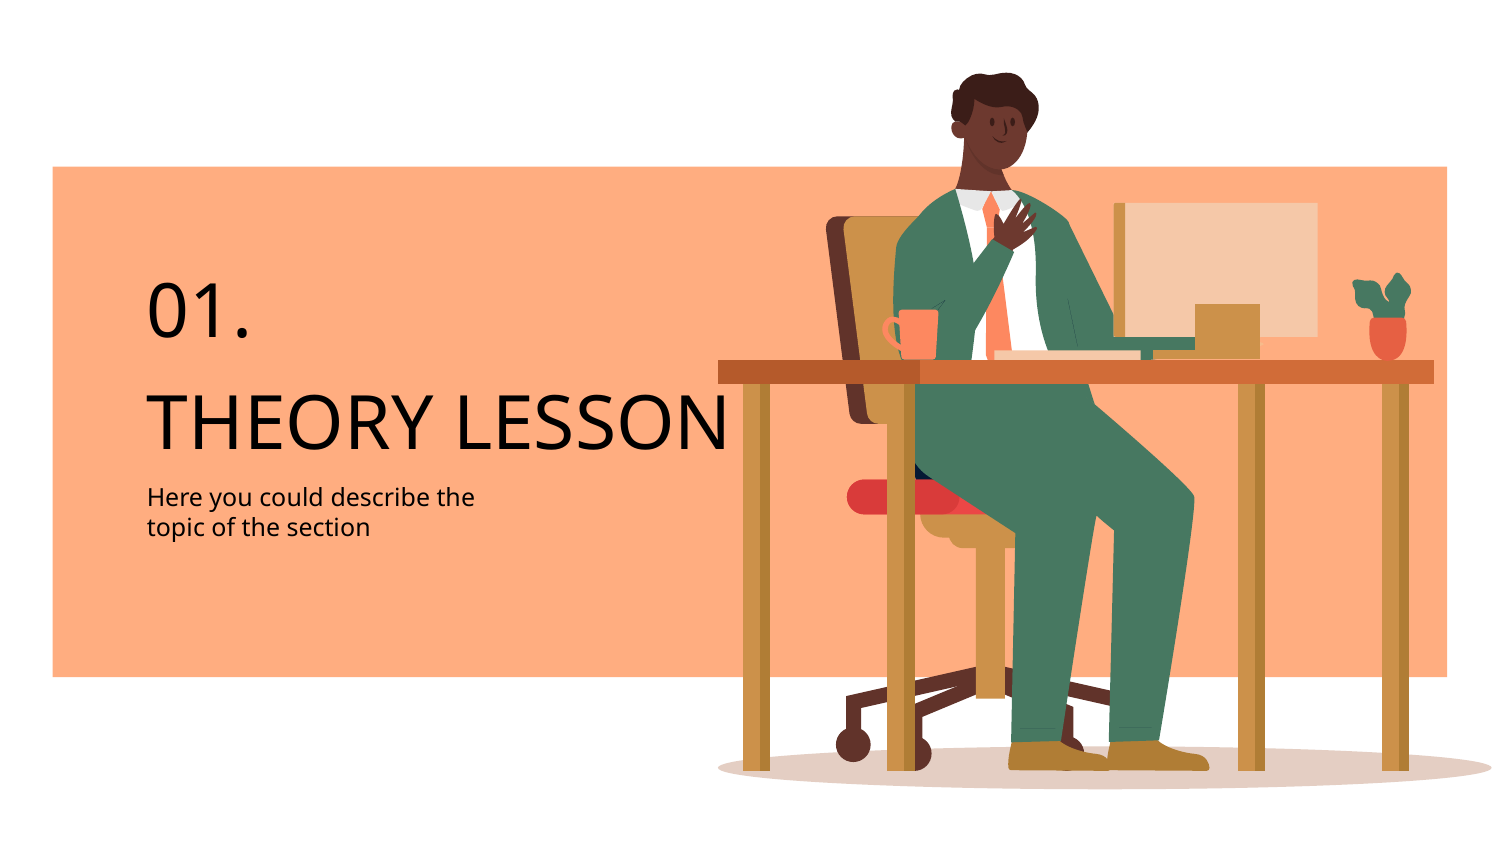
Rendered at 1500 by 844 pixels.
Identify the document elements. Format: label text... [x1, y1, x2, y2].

text_box [786, 780, 1423, 790]
subtitle Here you could describe the topic of the section [131, 466, 712, 597]
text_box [717, 72, 1435, 772]
text_box [1433, 756, 1492, 780]
title THEORY LESSON [131, 359, 712, 463]
title 01. [131, 247, 382, 360]
